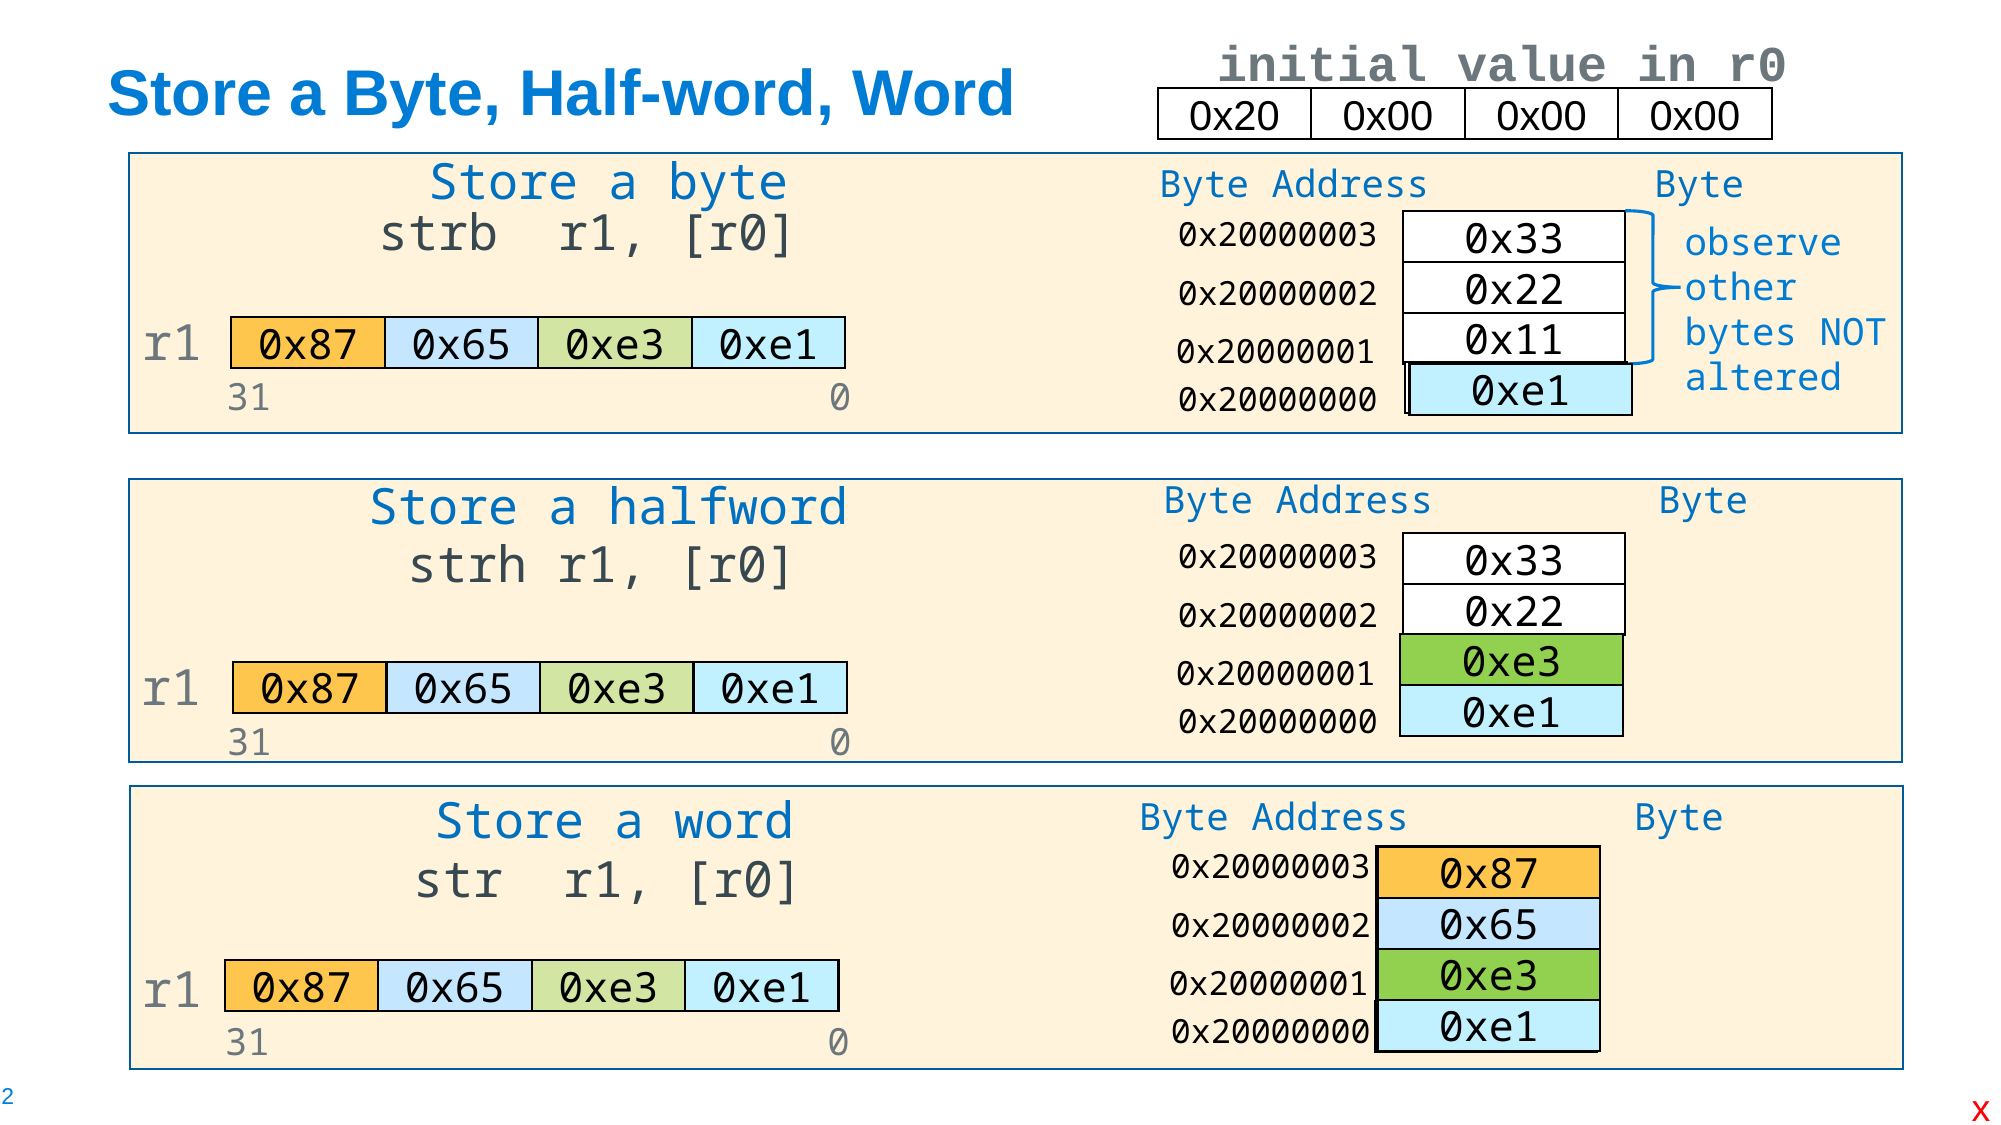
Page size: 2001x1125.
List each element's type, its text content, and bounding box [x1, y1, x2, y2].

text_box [1377, 846, 1600, 1051]
text_box 0x65 [384, 316, 537, 369]
text_box 0x87 [230, 316, 384, 369]
text_box 0x22 [1402, 263, 1625, 314]
text_box 0x00 [1310, 99, 1464, 140]
text_box x [1956, 1076, 2000, 1125]
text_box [128, 780, 1903, 1072]
text_box Byte Address Byte [1144, 152, 1759, 213]
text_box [127, 467, 1902, 772]
text_box 0x20000002 [1163, 264, 1393, 320]
text_box initial value in r0 [1202, 23, 1803, 99]
text_box 0 [814, 365, 867, 426]
text_box [128, 152, 1903, 434]
text_box 0x20000003 [1163, 213, 1393, 260]
text_box 0x00 [1404, 361, 1625, 414]
text_box 0xe1 [1408, 363, 1633, 416]
text_box 0x20000001 [1161, 322, 1391, 378]
text_box r1 [127, 302, 217, 378]
text_box 0x11 [1402, 314, 1625, 365]
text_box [1625, 210, 1916, 408]
title Store a Byte, Half-word, Word [92, 19, 1817, 137]
text_box 31 [211, 365, 287, 426]
text_box 0x00 [1617, 99, 1773, 140]
text_box 0x00 [1464, 99, 1617, 140]
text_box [1400, 633, 1623, 737]
text_box strb r1, [r0] [363, 193, 814, 269]
text_box 0xe3 [537, 316, 691, 369]
text_box Store a byte [413, 141, 804, 193]
text_box 0x33 [1402, 213, 1625, 263]
text_box 0x20 [1157, 87, 1310, 140]
text_box 0xe1 [691, 316, 846, 369]
text_box 0x20000000 [1163, 371, 1393, 426]
